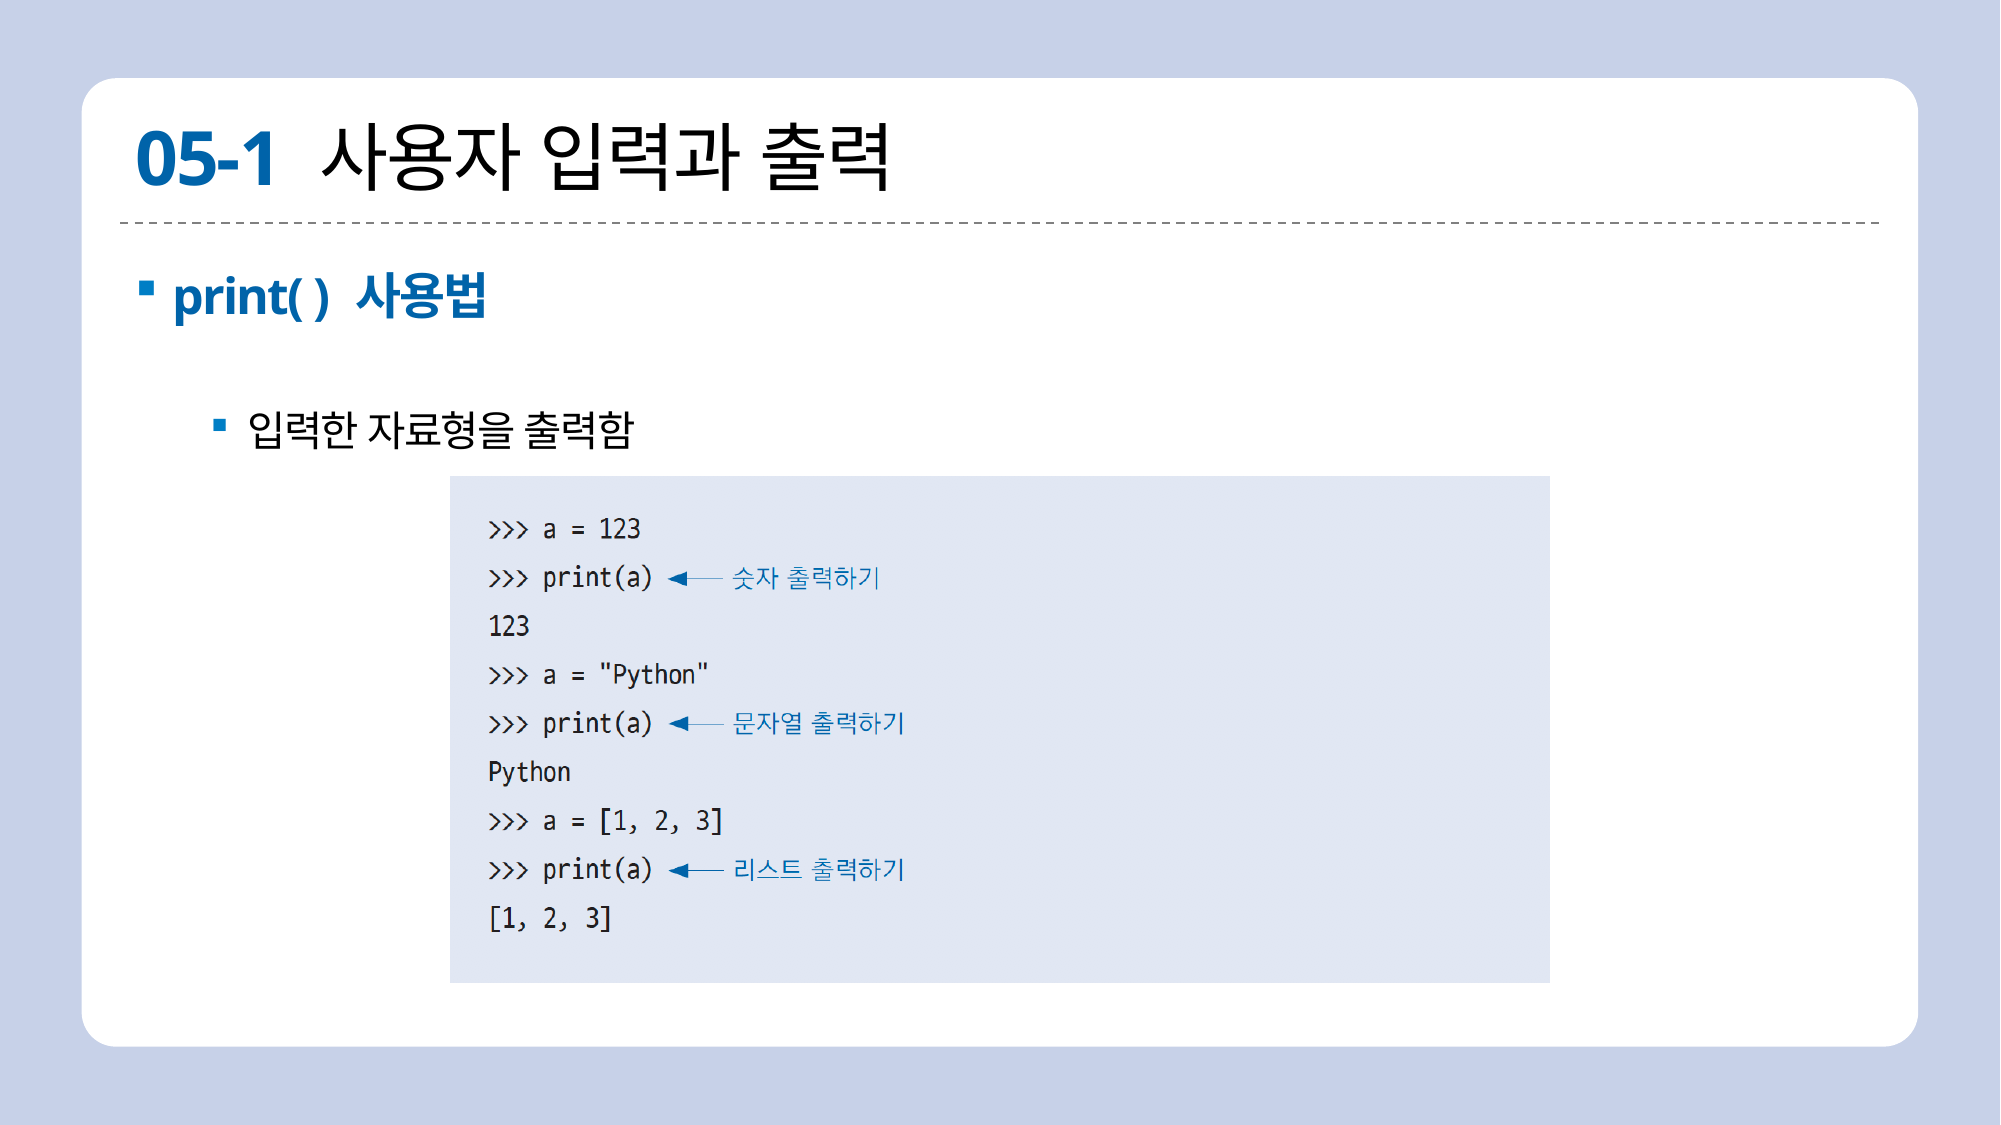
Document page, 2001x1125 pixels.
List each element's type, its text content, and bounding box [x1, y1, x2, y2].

title 05-1 사용자 입력과 출력 [120, 109, 1880, 209]
picture [450, 476, 1550, 983]
list print( ) 사용법 입력한 자료형을 출력함 [120, 257, 1880, 1009]
